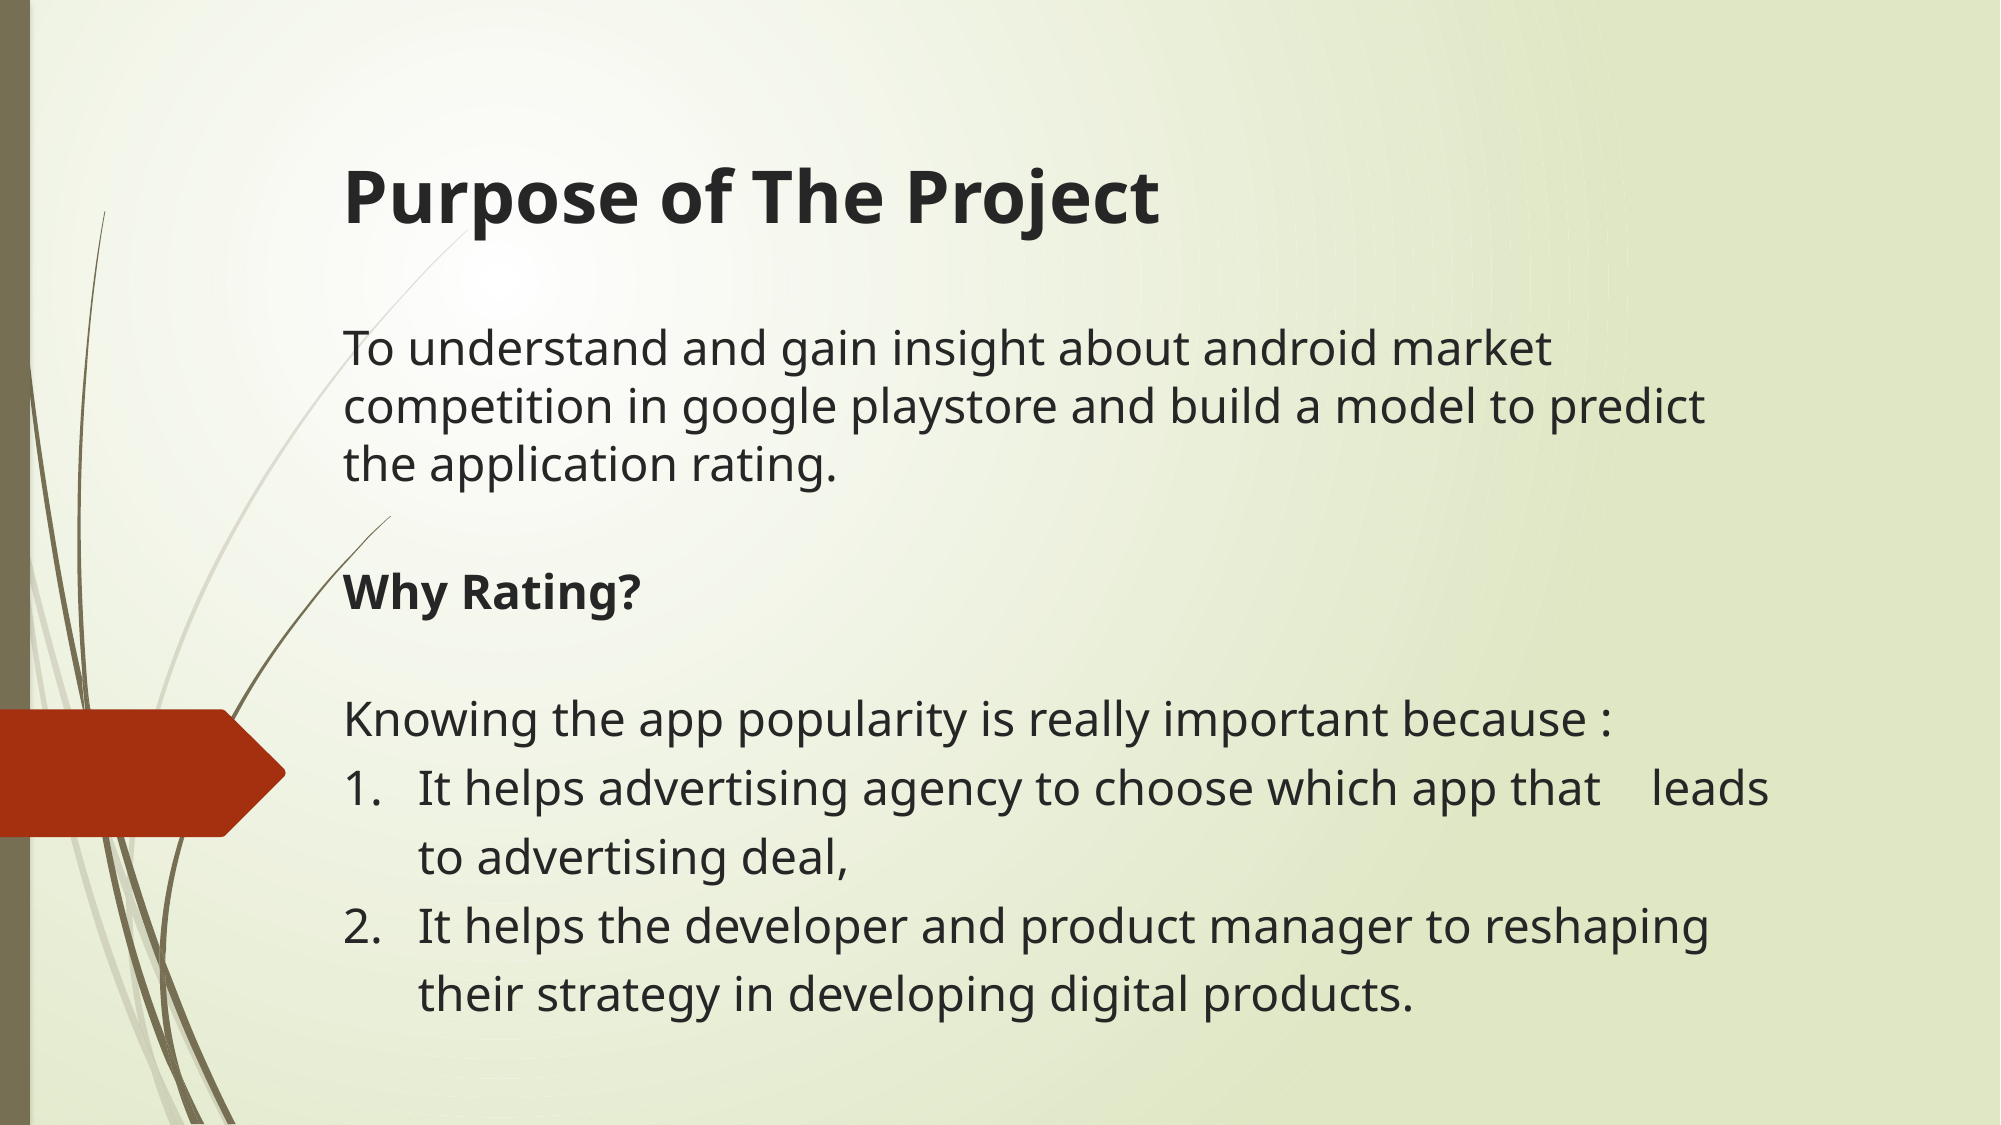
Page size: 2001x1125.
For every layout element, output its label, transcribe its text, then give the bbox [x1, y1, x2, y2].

text_box Why Rating? Knowing the app popularity is really important because : It helps advertising agency to choose which app that leads to advertising deal, It helps the developer and product manager to reshaping their strategy in developing digital products. [327, 657, 1791, 1029]
text_box To understand and gain insight about android market competition in google playstore and build a model to predict the application rating. [327, 126, 1791, 499]
title Purpose of The Project [327, 0, 1791, 126]
